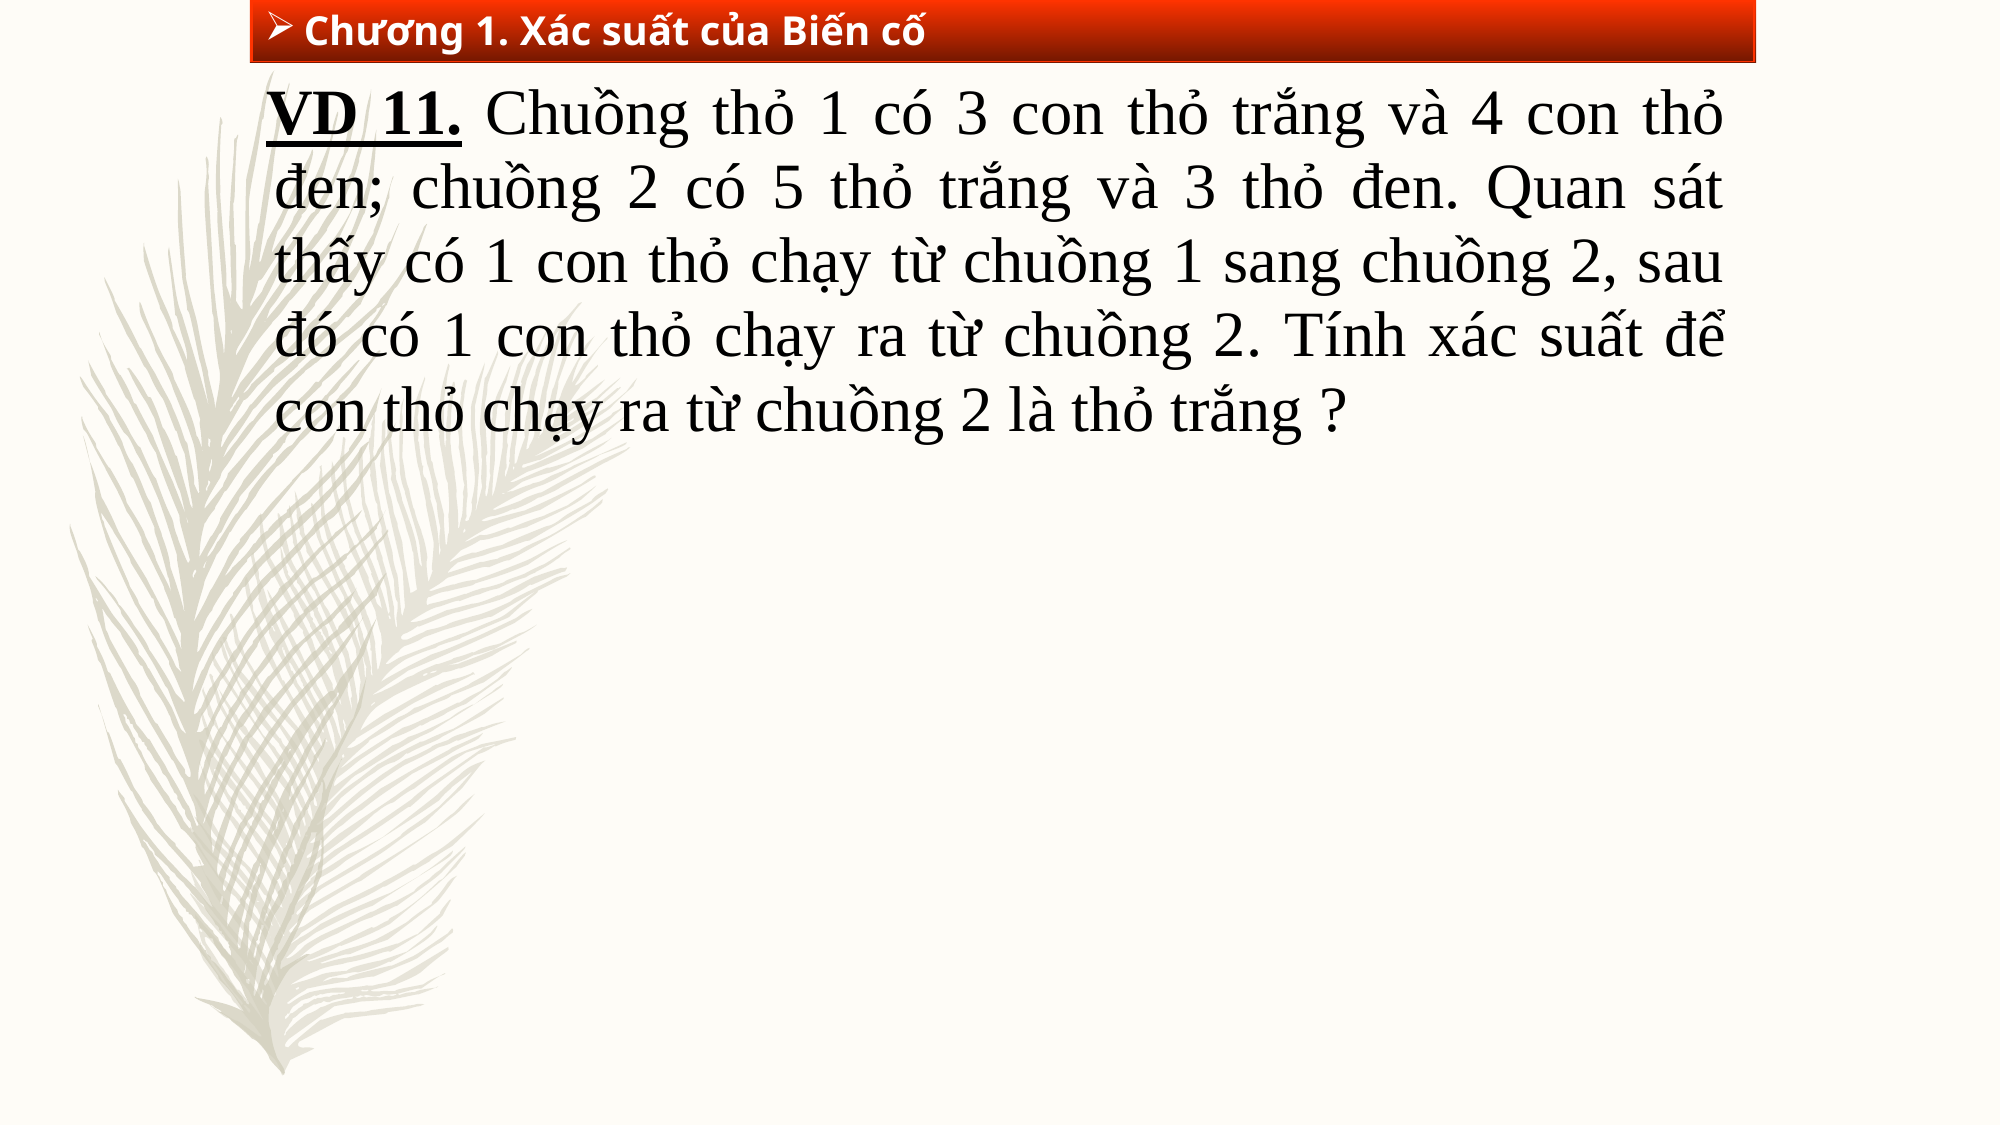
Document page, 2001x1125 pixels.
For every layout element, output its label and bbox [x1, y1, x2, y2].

text_box [249, 0, 1757, 63]
picture [249, 74, 1726, 447]
